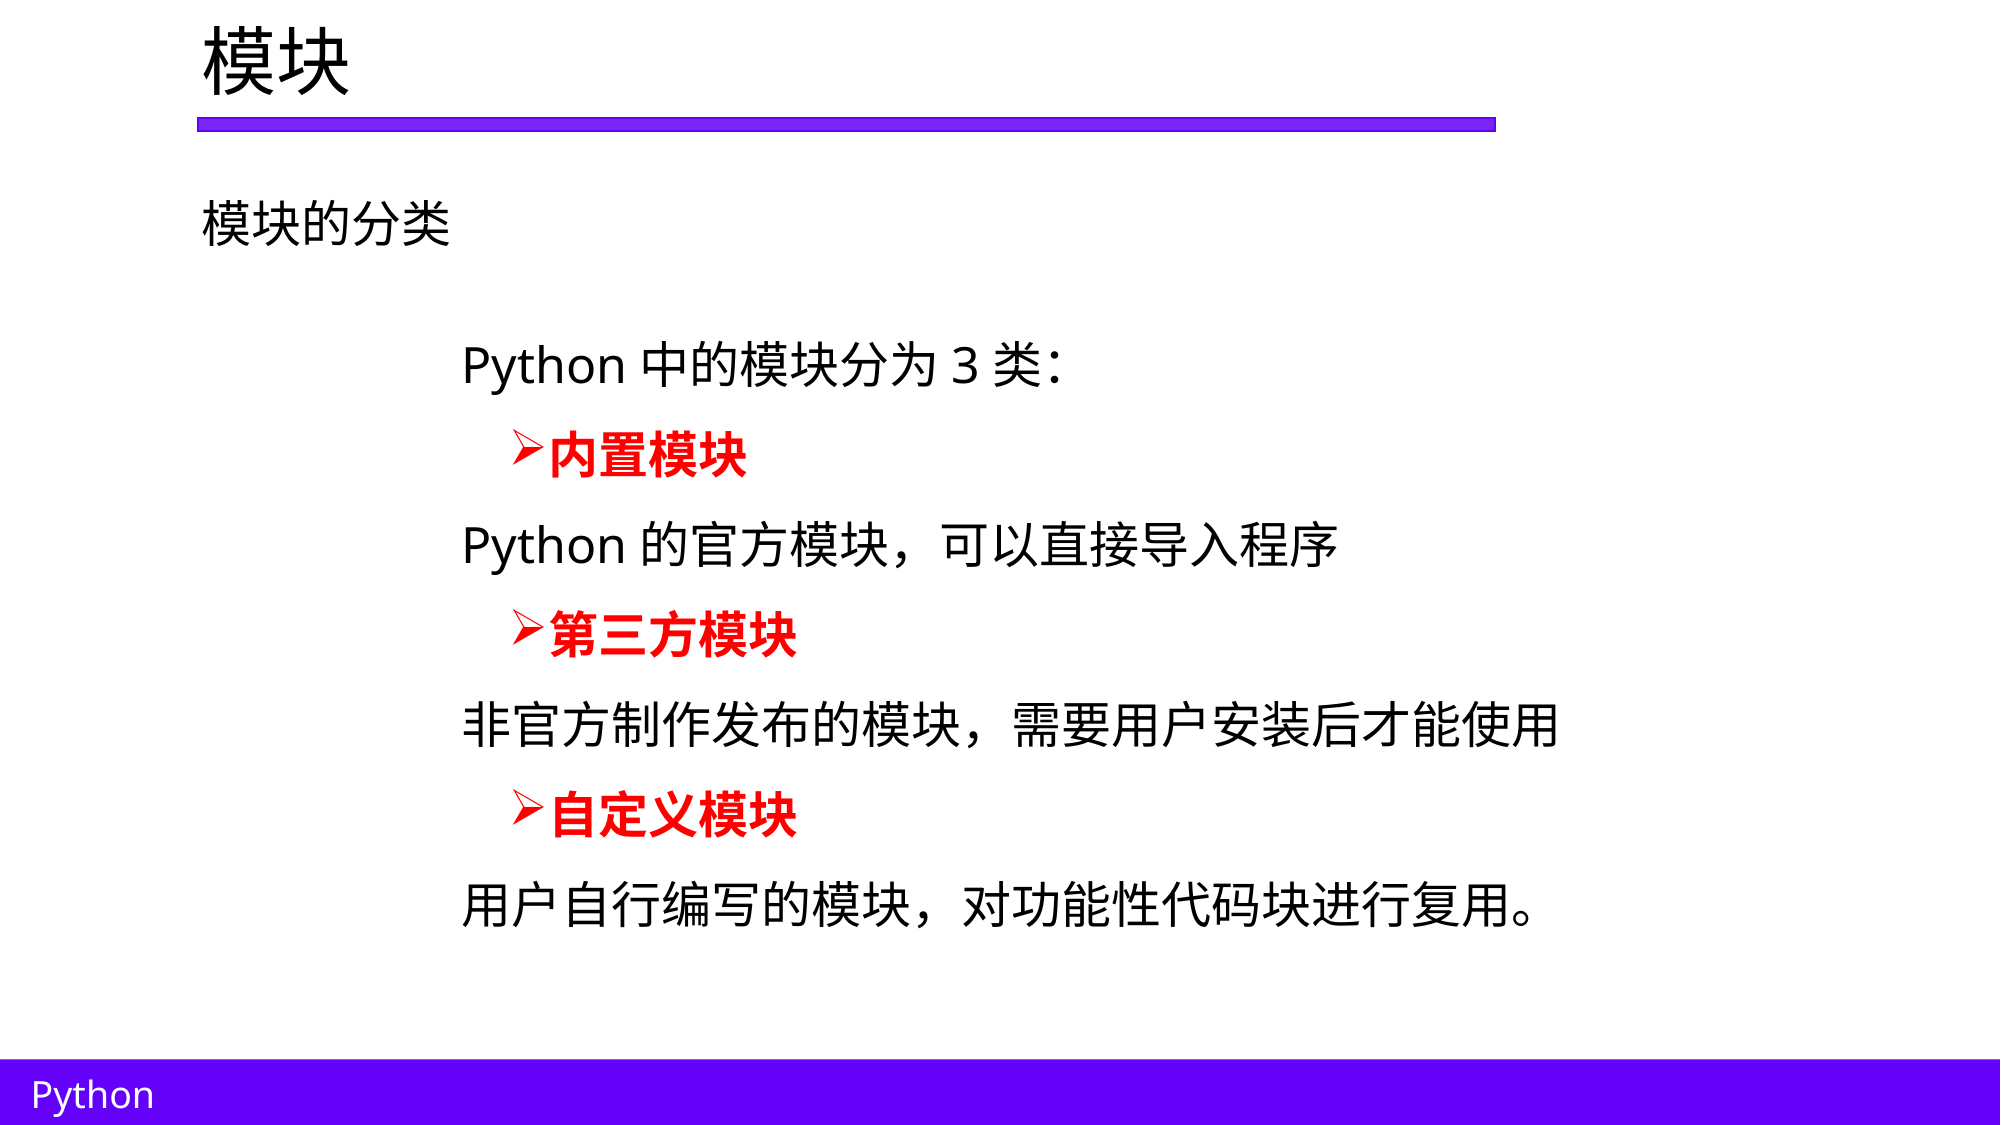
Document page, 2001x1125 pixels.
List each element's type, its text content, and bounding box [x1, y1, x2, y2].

text_box 模块 [186, 7, 851, 113]
text_box Python中的模块分为3类： 内置模块 Python的官方模块，可以直接导入程序 第三方模块 非官方制作发布的模块，需要用户安装后才能使用 自定义模块 用户自行编写的模块，对功能性代码块进行复用。 [347, 296, 1654, 942]
text_box 模块的分类 [186, 184, 1188, 260]
